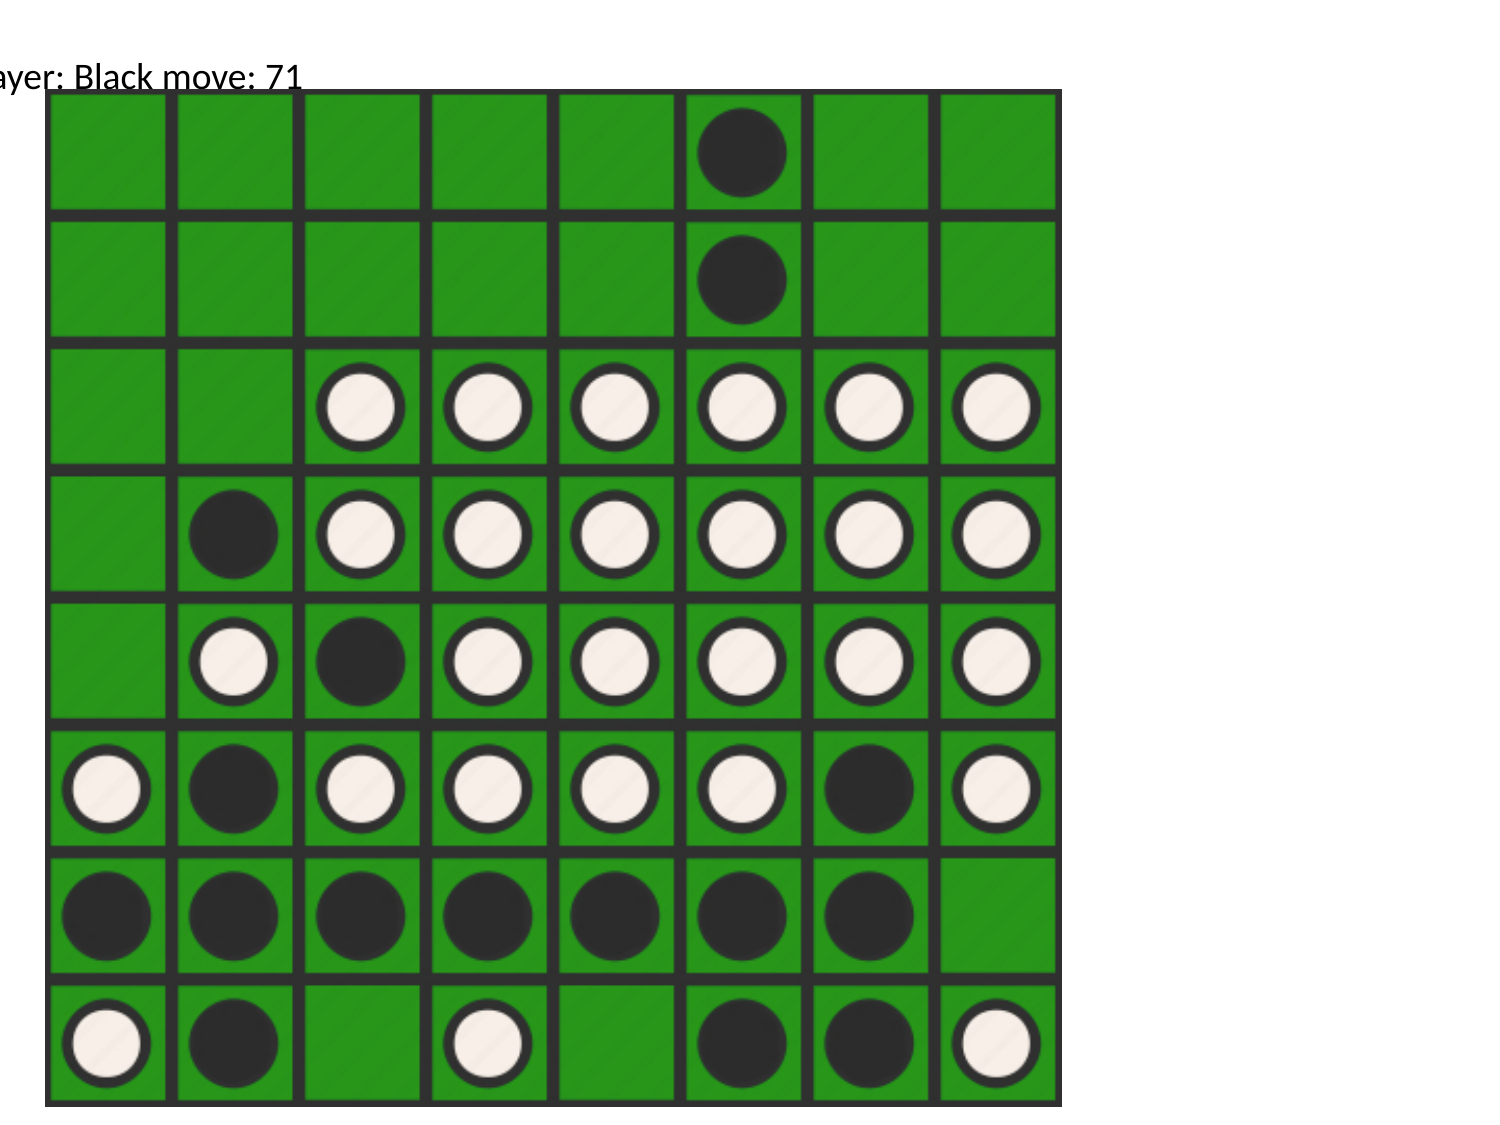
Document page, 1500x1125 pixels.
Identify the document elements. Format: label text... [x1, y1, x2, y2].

text_box turn: 39 player: Black move: 71 [0, 44, 319, 105]
picture [44, 89, 1062, 1107]
